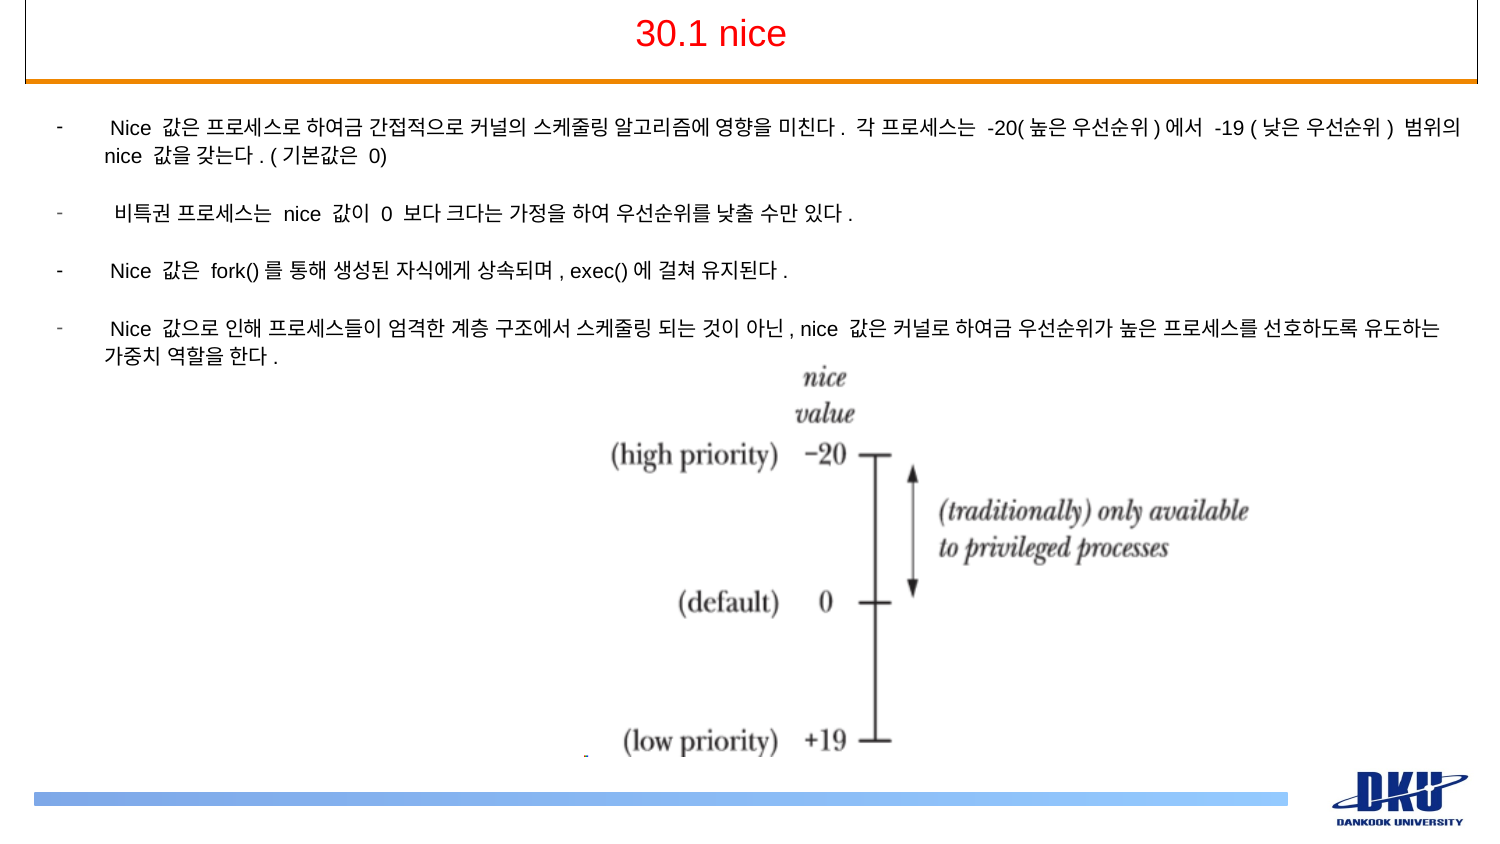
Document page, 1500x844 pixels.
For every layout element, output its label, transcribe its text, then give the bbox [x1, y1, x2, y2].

table_header 30.1 nice [26, 0, 1477, 79]
picture [584, 362, 1259, 757]
picture [1327, 766, 1478, 831]
text_box [34, 792, 1288, 806]
list Nice 값은 프로세스로 하여금 간접적으로 커널의 스케줄링 알고리즘에 영향을 미친다. 각 프로세스는 -20(높은 우선순위)에서 -19 (낮은 우선순위) 범위의 nice 값을 갖는다. (기본값은 0) 비특권 프로세스는 nice 값이 0 보다 크다는 가정을 하여 우선순위를 낮출 수만 있다. Nice 값은 fork()를 통해 생성된 자식에게 상속되며, exec()에 걸쳐 유지된다. Nice 값으로 인해 프로세스들이 엄격한 계층 구조에서 스케줄링 되는 것이 아닌, nice 값은 커널로 하여금 우선순위가 높은 프로세스를 선호하도록 유도하는 가중치 역할을 한다. [14, 31, 1486, 555]
